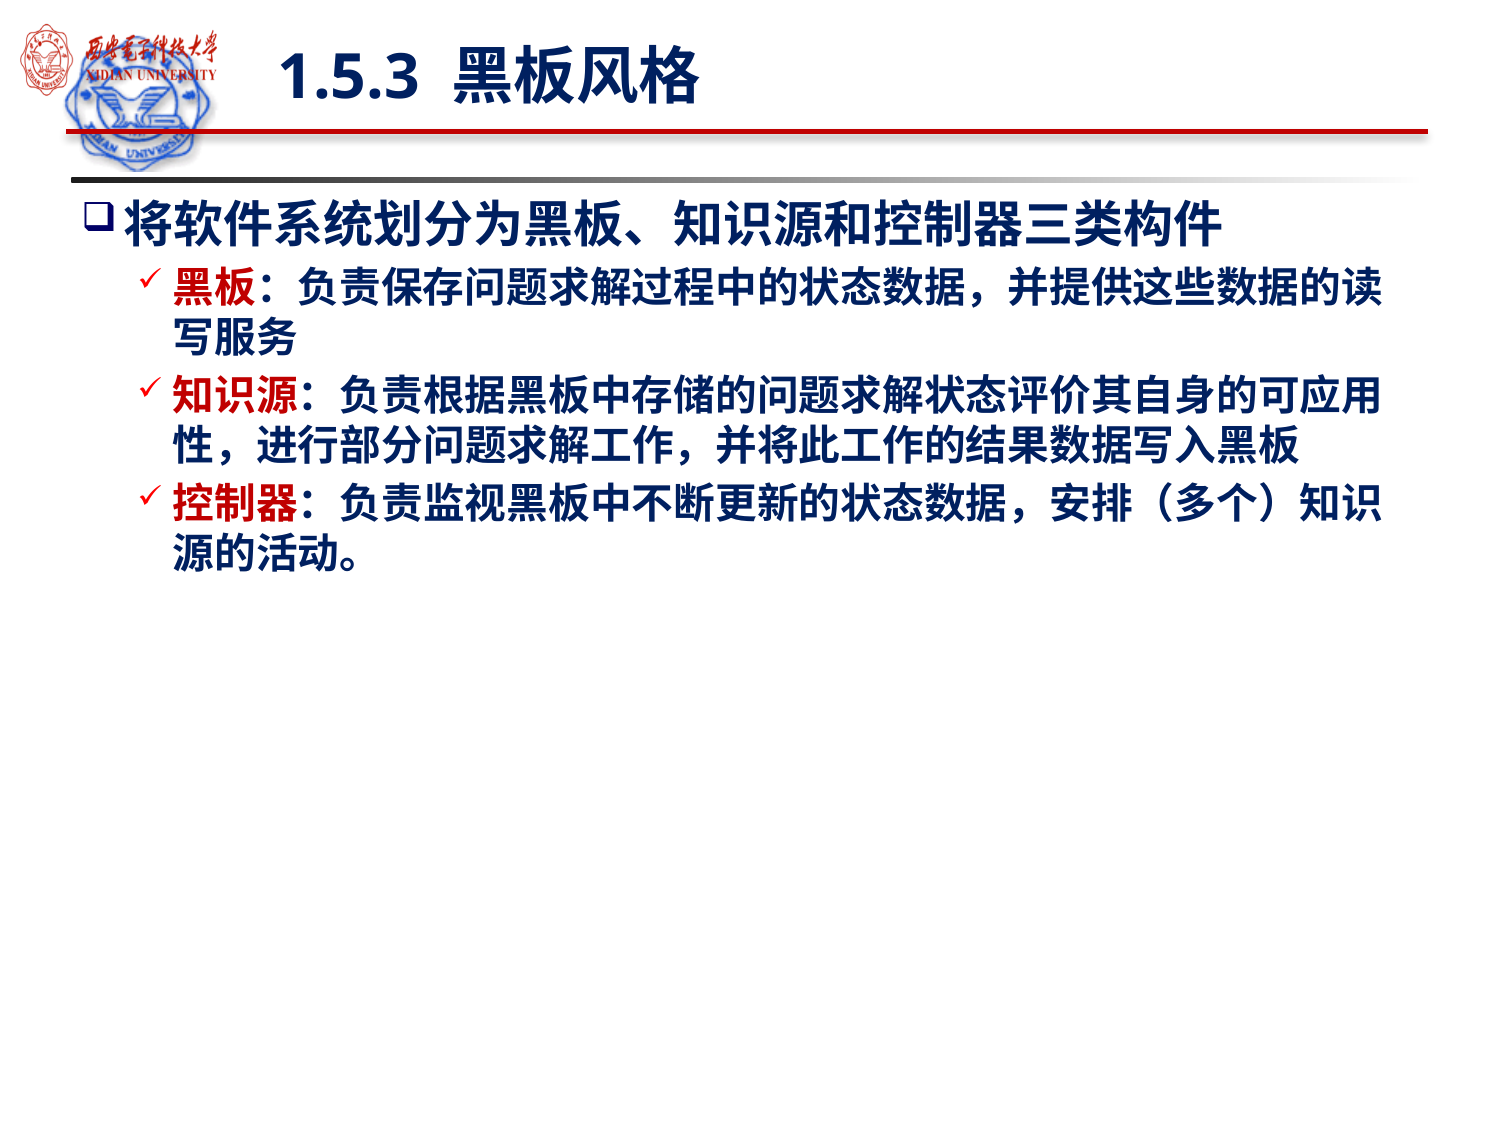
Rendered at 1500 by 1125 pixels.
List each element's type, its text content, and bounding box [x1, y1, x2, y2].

title 1.5.3 黑板风格 [262, 27, 1411, 119]
picture [19, 21, 225, 172]
list 将软件系统划分为黑板、知识源和控制器三类构件 黑板：负责保存问题求解过程中的状态数据，并提供这些数据的读写服务 知识源：负责根据黑板中存储的问题求解状态评价其自身的可应用性，进行部分问题求解工作，并将此工作的结果数据写入黑板 控制器：负责监视黑板中不断更新的状态数据，安排（多个）知识源的活动。 [66, 184, 1411, 1012]
